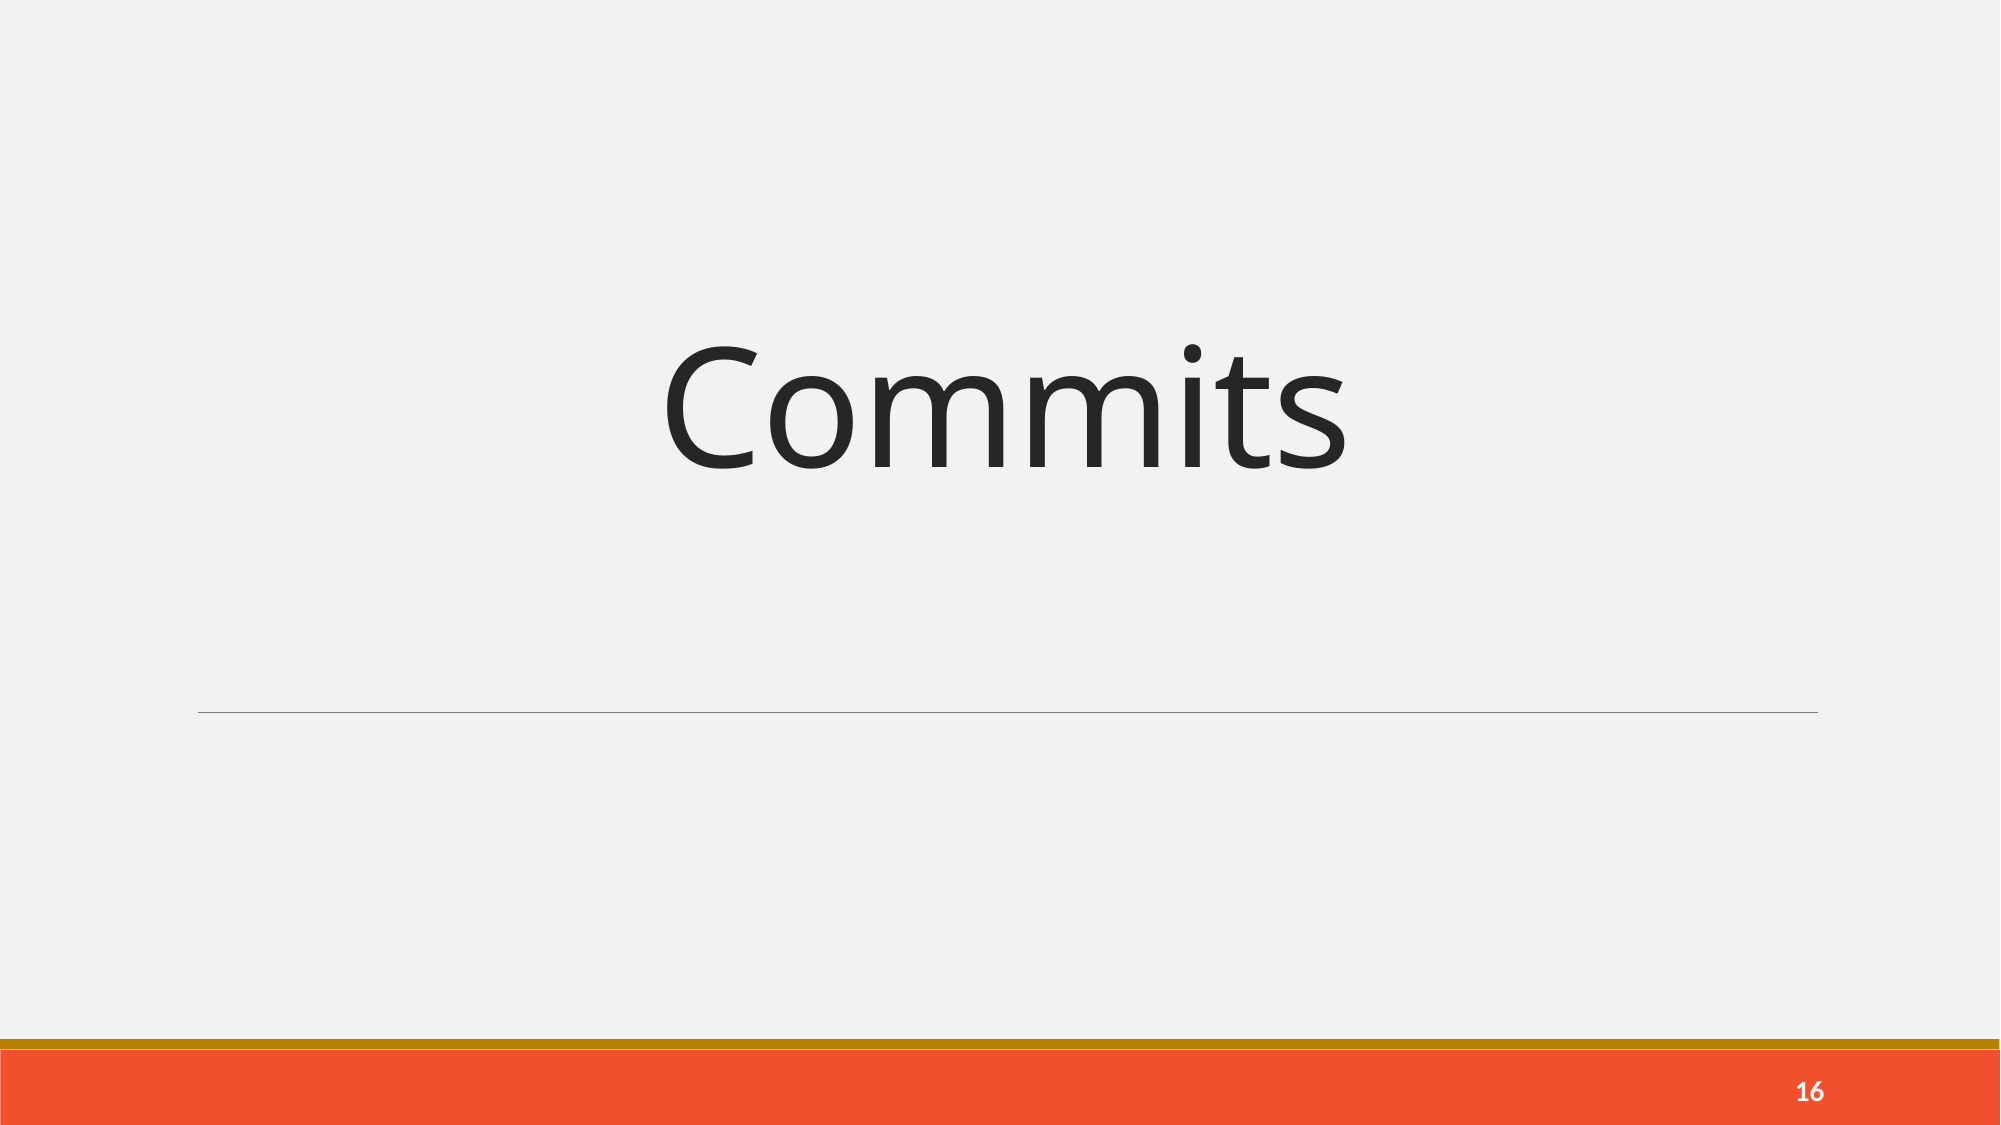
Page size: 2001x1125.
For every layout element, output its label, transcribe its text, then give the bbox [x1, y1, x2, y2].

title Commits [180, 124, 1830, 710]
slide_number 15 [1624, 1059, 1840, 1120]
